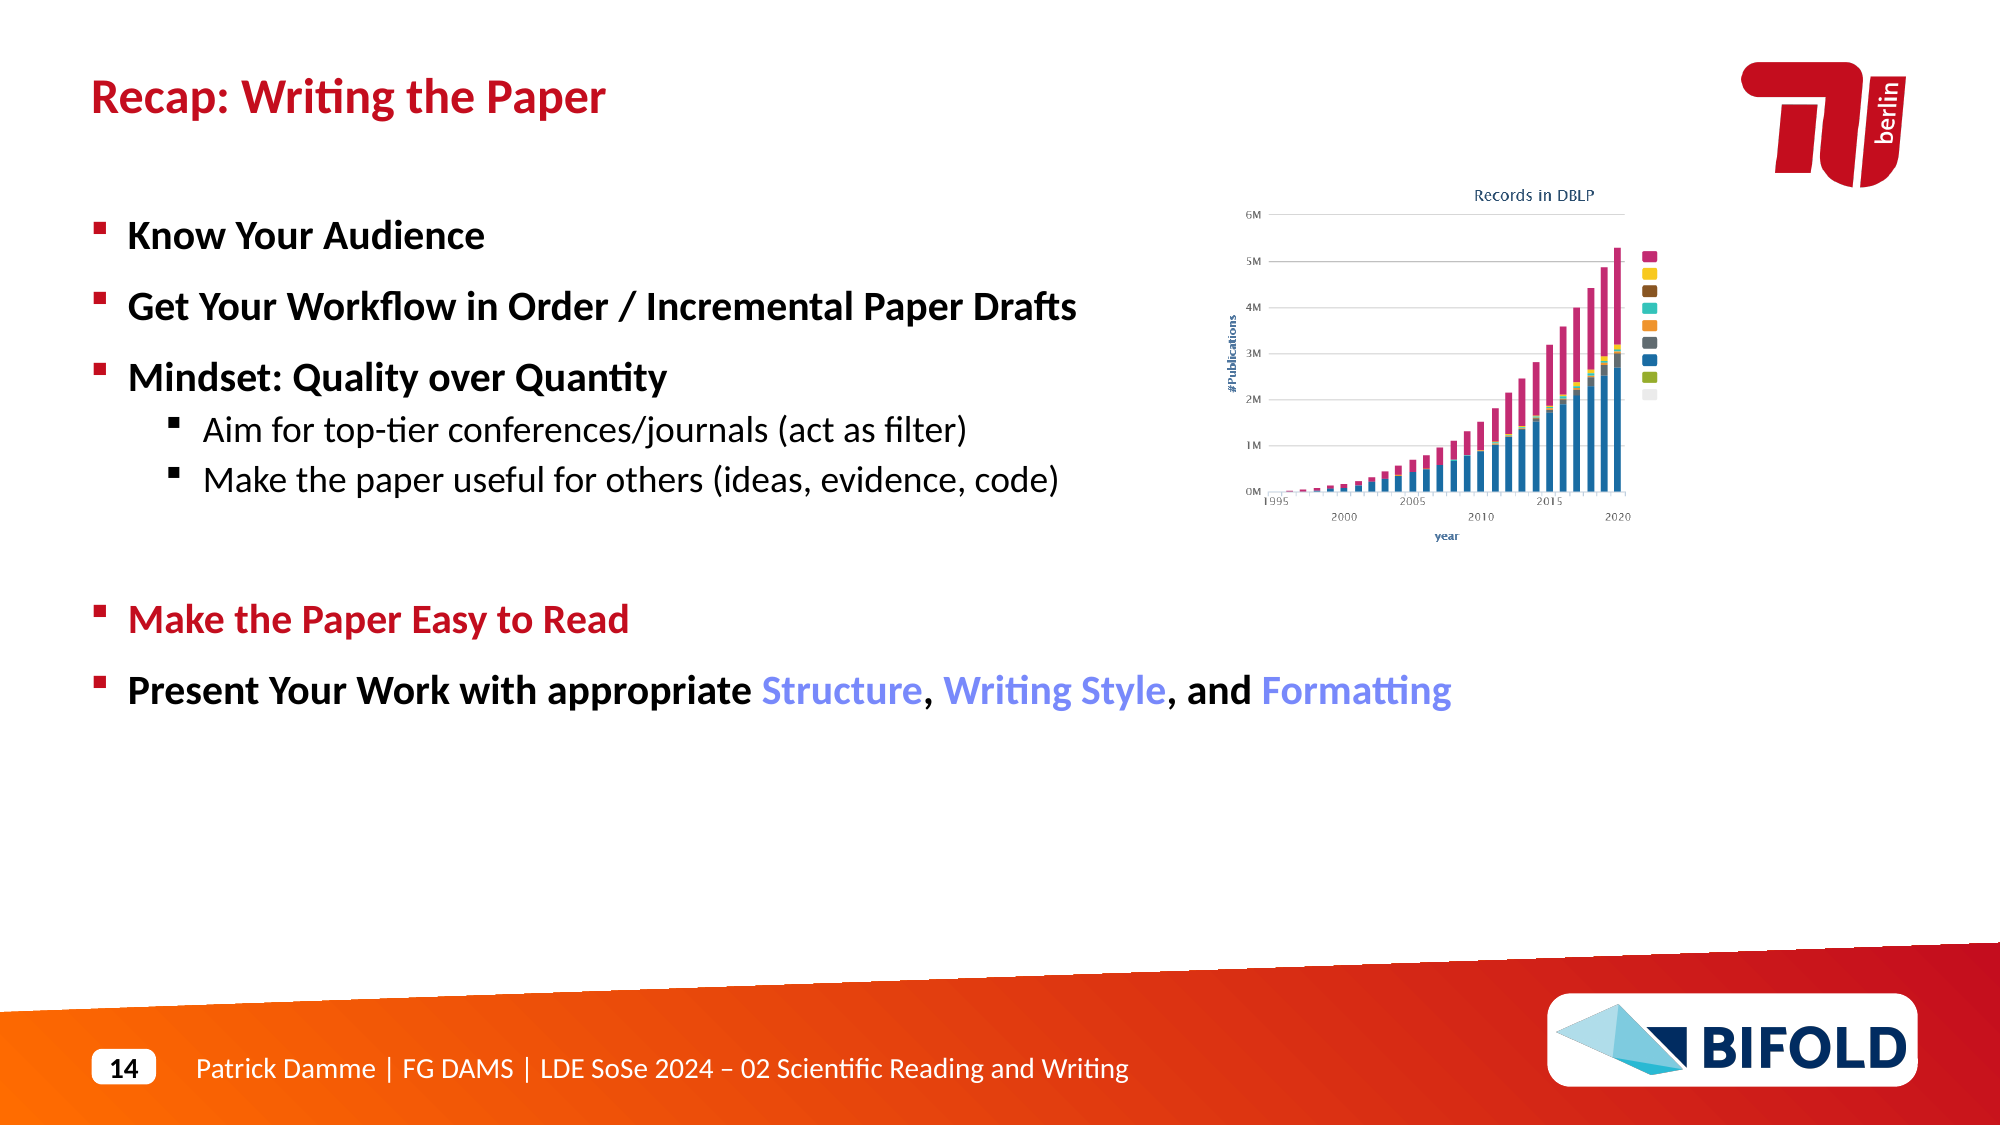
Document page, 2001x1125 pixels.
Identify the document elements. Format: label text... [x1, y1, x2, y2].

picture [1741, 62, 1906, 188]
list Know Your Audience Get Your Workflow in Order / Incremental Paper Drafts Mindset: Quality over Quantity Aim for top-tier conferences/journals (act as filter) Make the paper useful for others (ideas, evidence, code) Make the Paper Easy to Read Present Your Work with appropriate Structure, Writing Style, and Formatting [90, 208, 1908, 948]
picture [1556, 1004, 1906, 1075]
list Recap: Writing the Paper [91, 65, 1455, 183]
picture [1212, 182, 1661, 544]
